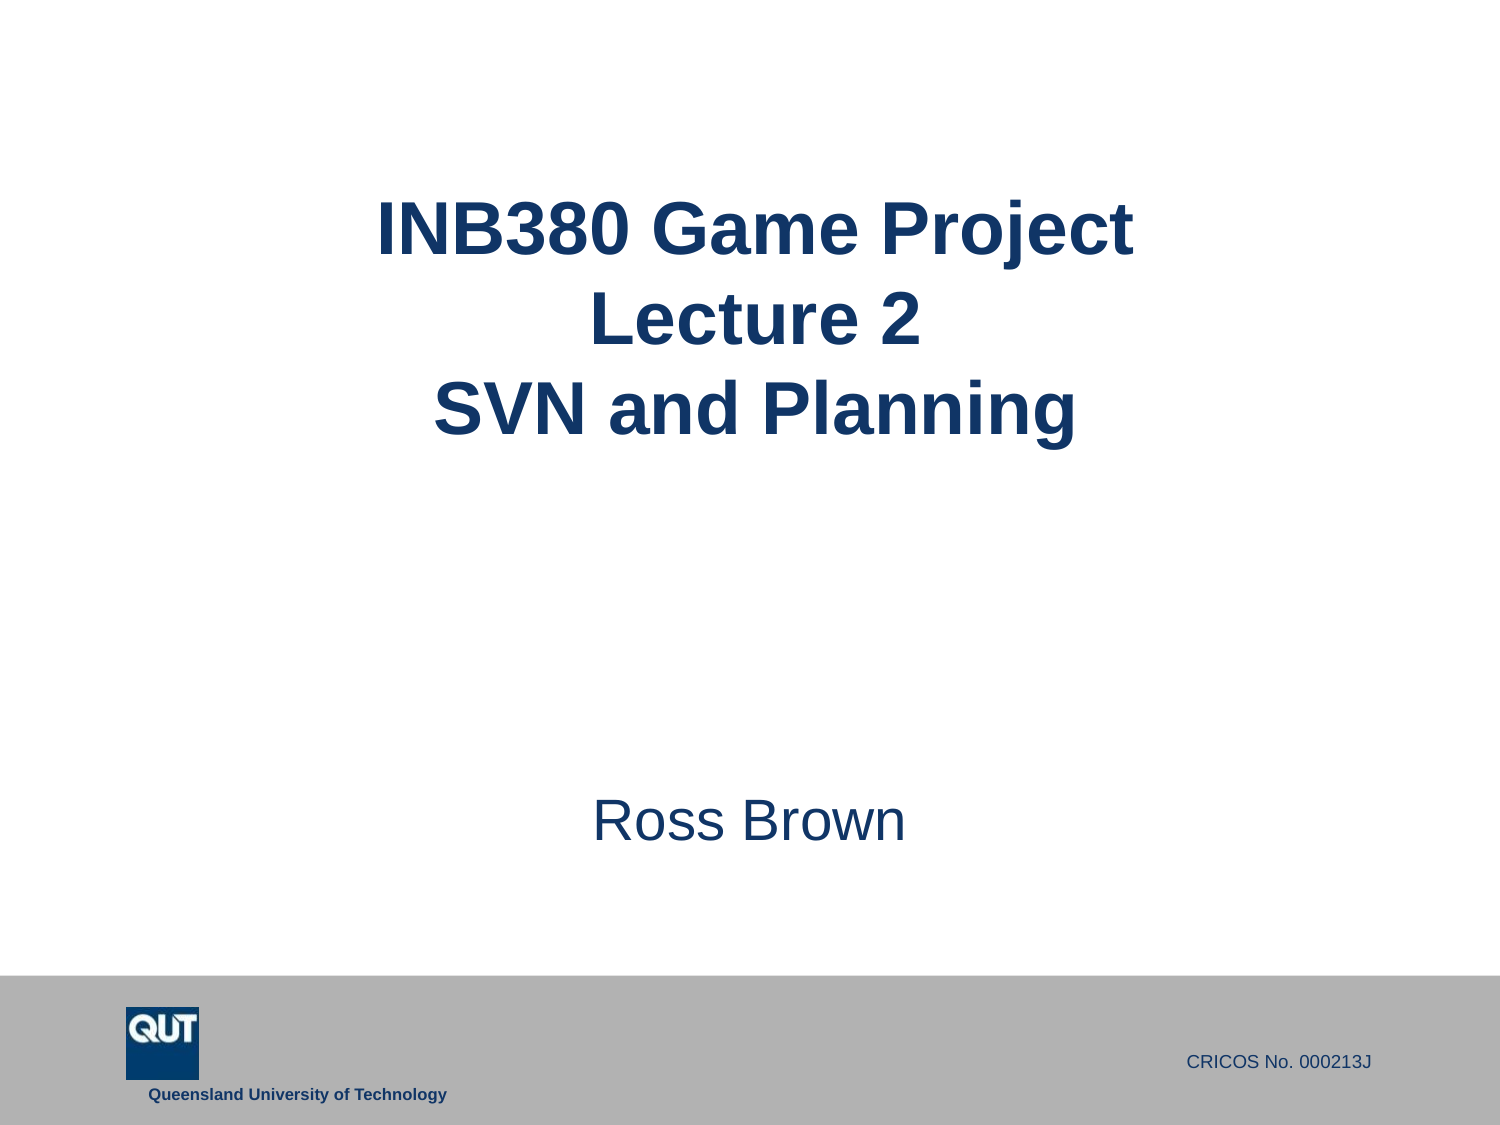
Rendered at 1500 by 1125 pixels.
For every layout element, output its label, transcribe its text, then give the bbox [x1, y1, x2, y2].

subtitle Ross Brown [224, 692, 1276, 874]
picture [126, 1007, 199, 1080]
title INB380 Game Project Lecture 2 SVN and Planning [111, 136, 1400, 492]
